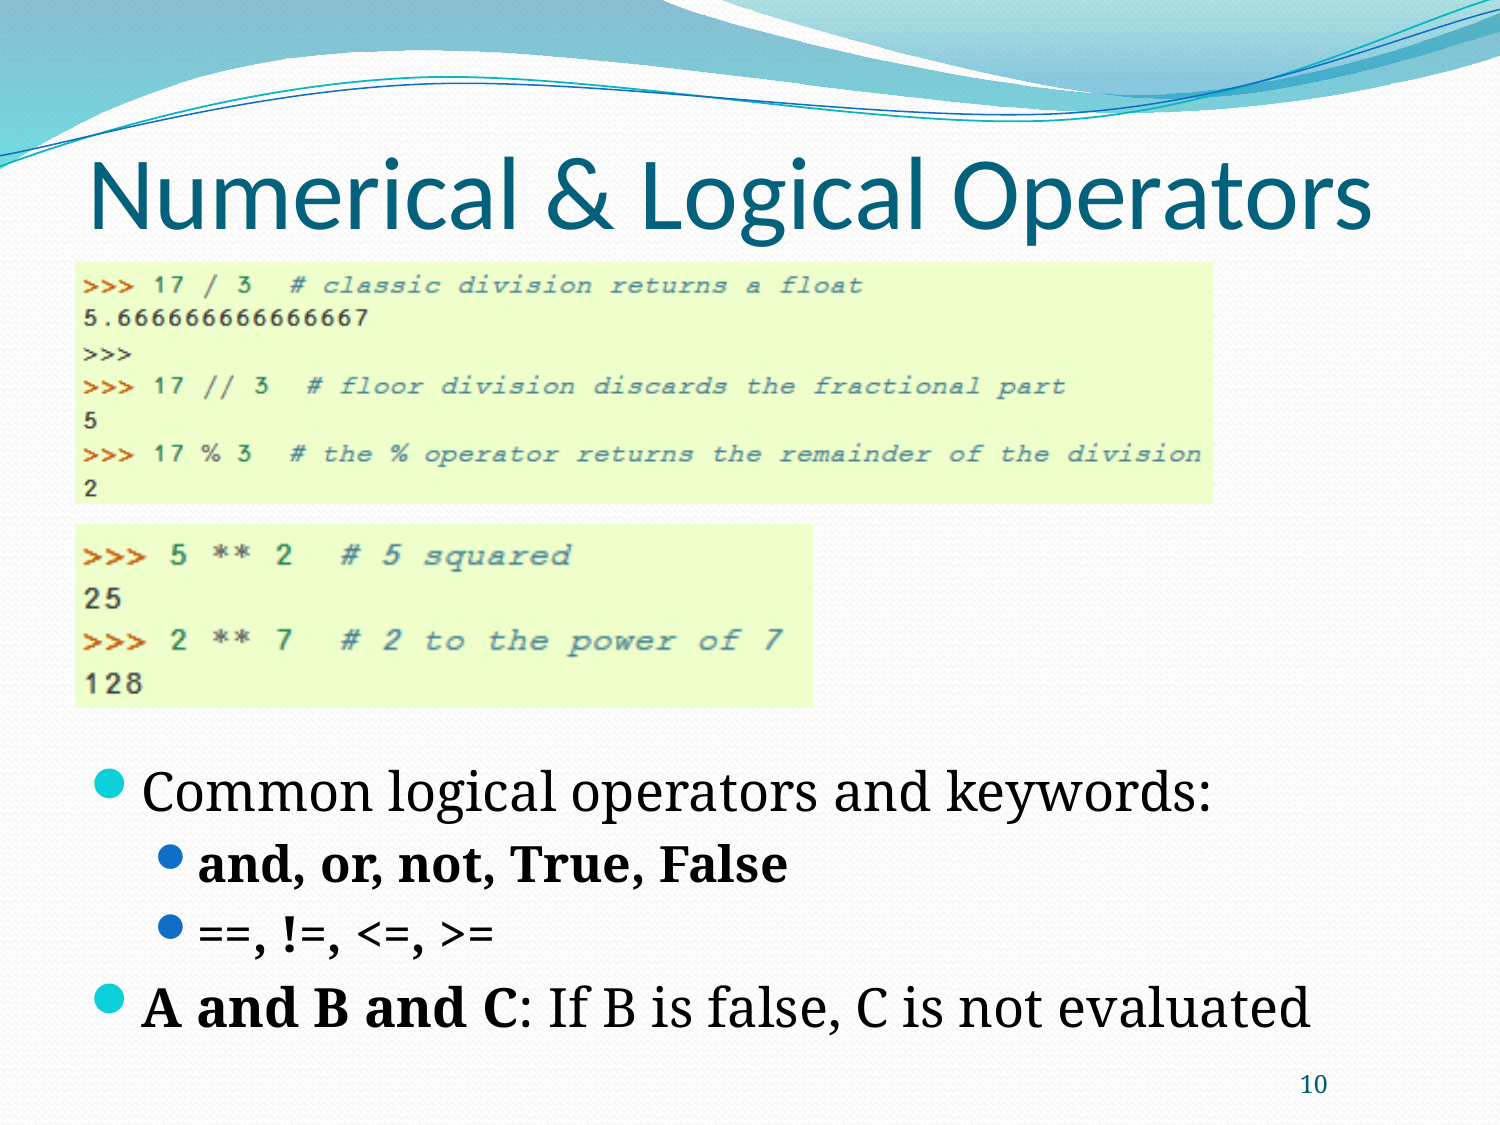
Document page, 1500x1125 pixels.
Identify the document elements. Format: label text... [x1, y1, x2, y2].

text_box Common logical operators and keywords: and, or, not, True, False ==, !=, <=, >= A and B and C: If B is false, C is not evaluated [75, 750, 1450, 1075]
slide_number 10 [1299, 1075, 1425, 1103]
title Numerical & Logical Operators [87, 62, 1438, 251]
picture [74, 524, 813, 708]
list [74, 262, 1213, 504]
